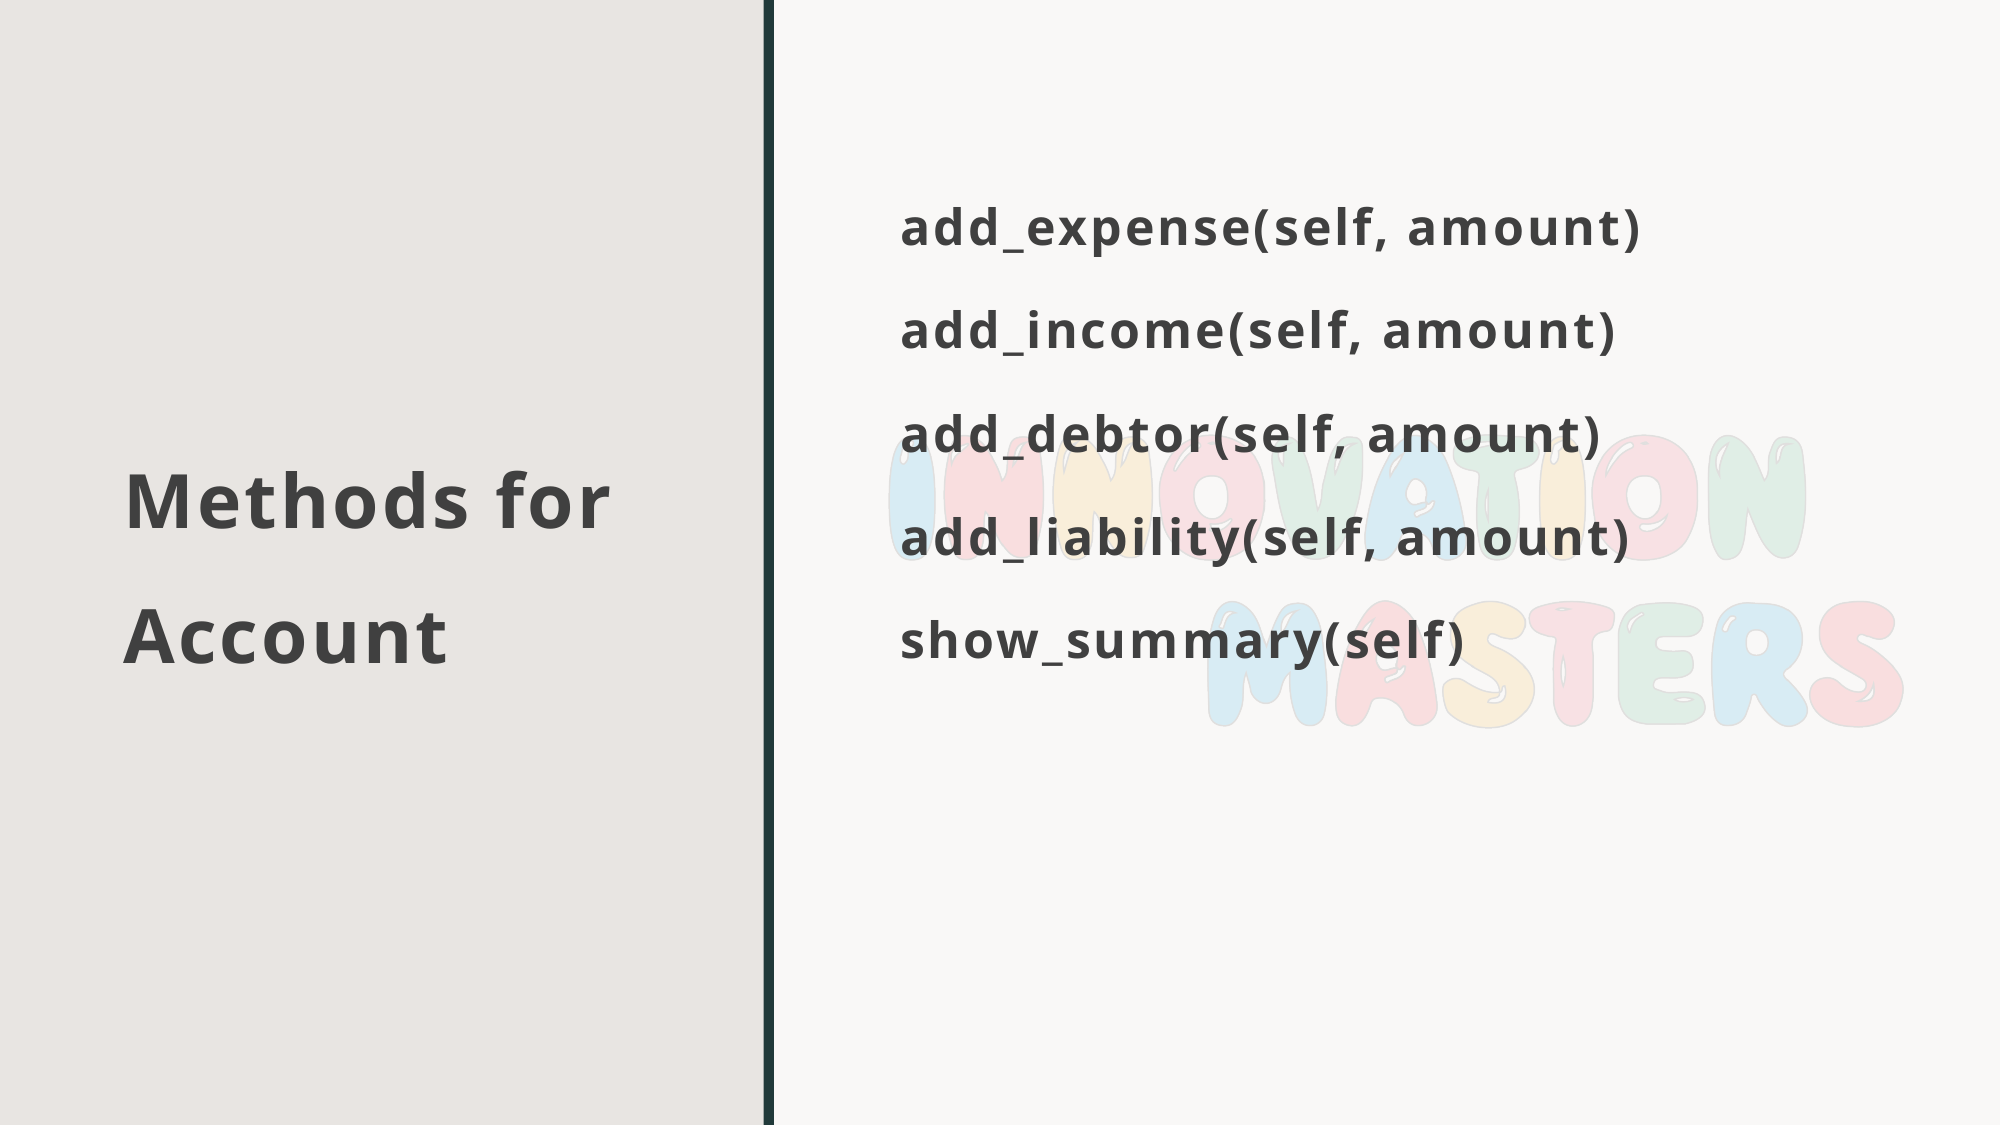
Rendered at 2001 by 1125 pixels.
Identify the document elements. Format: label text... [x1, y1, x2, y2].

list add_expense(self, amount) add_income(self, amount) add_debtor(self, amount) add_liability(self, amount) show_summary(self) [881, 115, 1895, 969]
title Methods for Account [105, 115, 666, 969]
